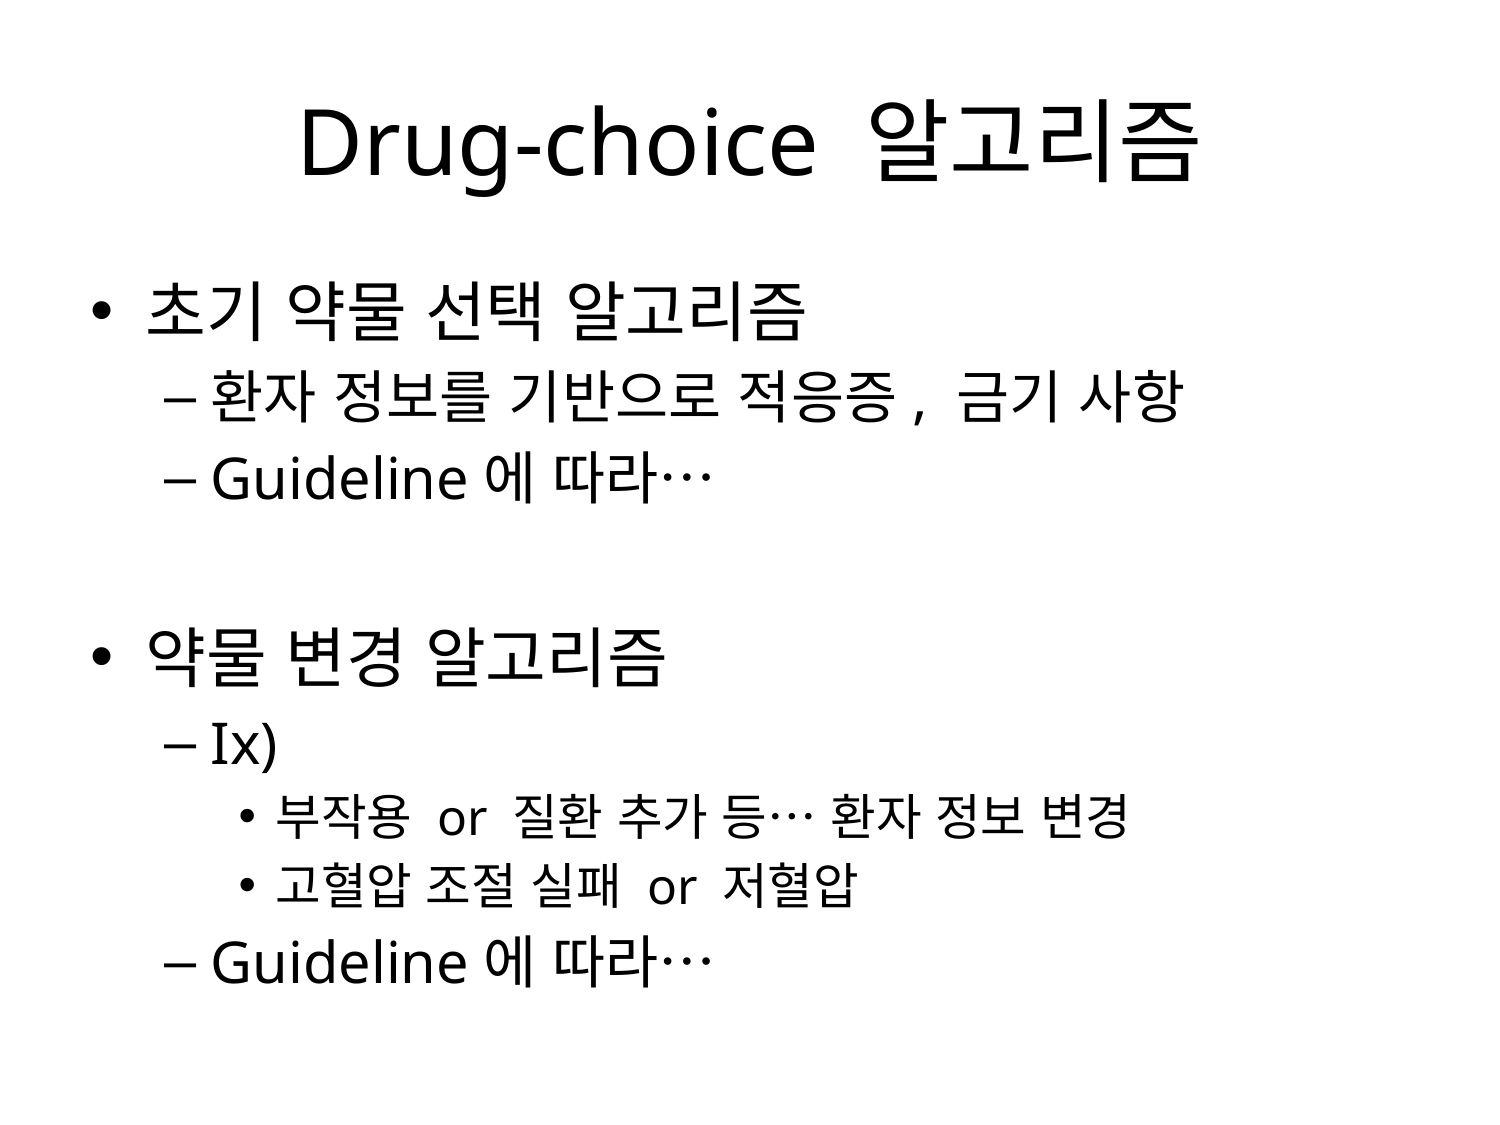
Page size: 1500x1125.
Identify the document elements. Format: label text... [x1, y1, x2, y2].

title Drug-choice 알고리즘 [75, 45, 1425, 233]
list 초기 약물 선택 알고리즘 환자 정보를 기반으로 적응증, 금기 사항 Guideline에 따라… 약물 변경 알고리즘 Ix) 부작용 or 질환 추가 등… 환자 정보 변경 고혈압 조절 실패 or 저혈압 Guideline에 따라… [75, 262, 1425, 1005]
